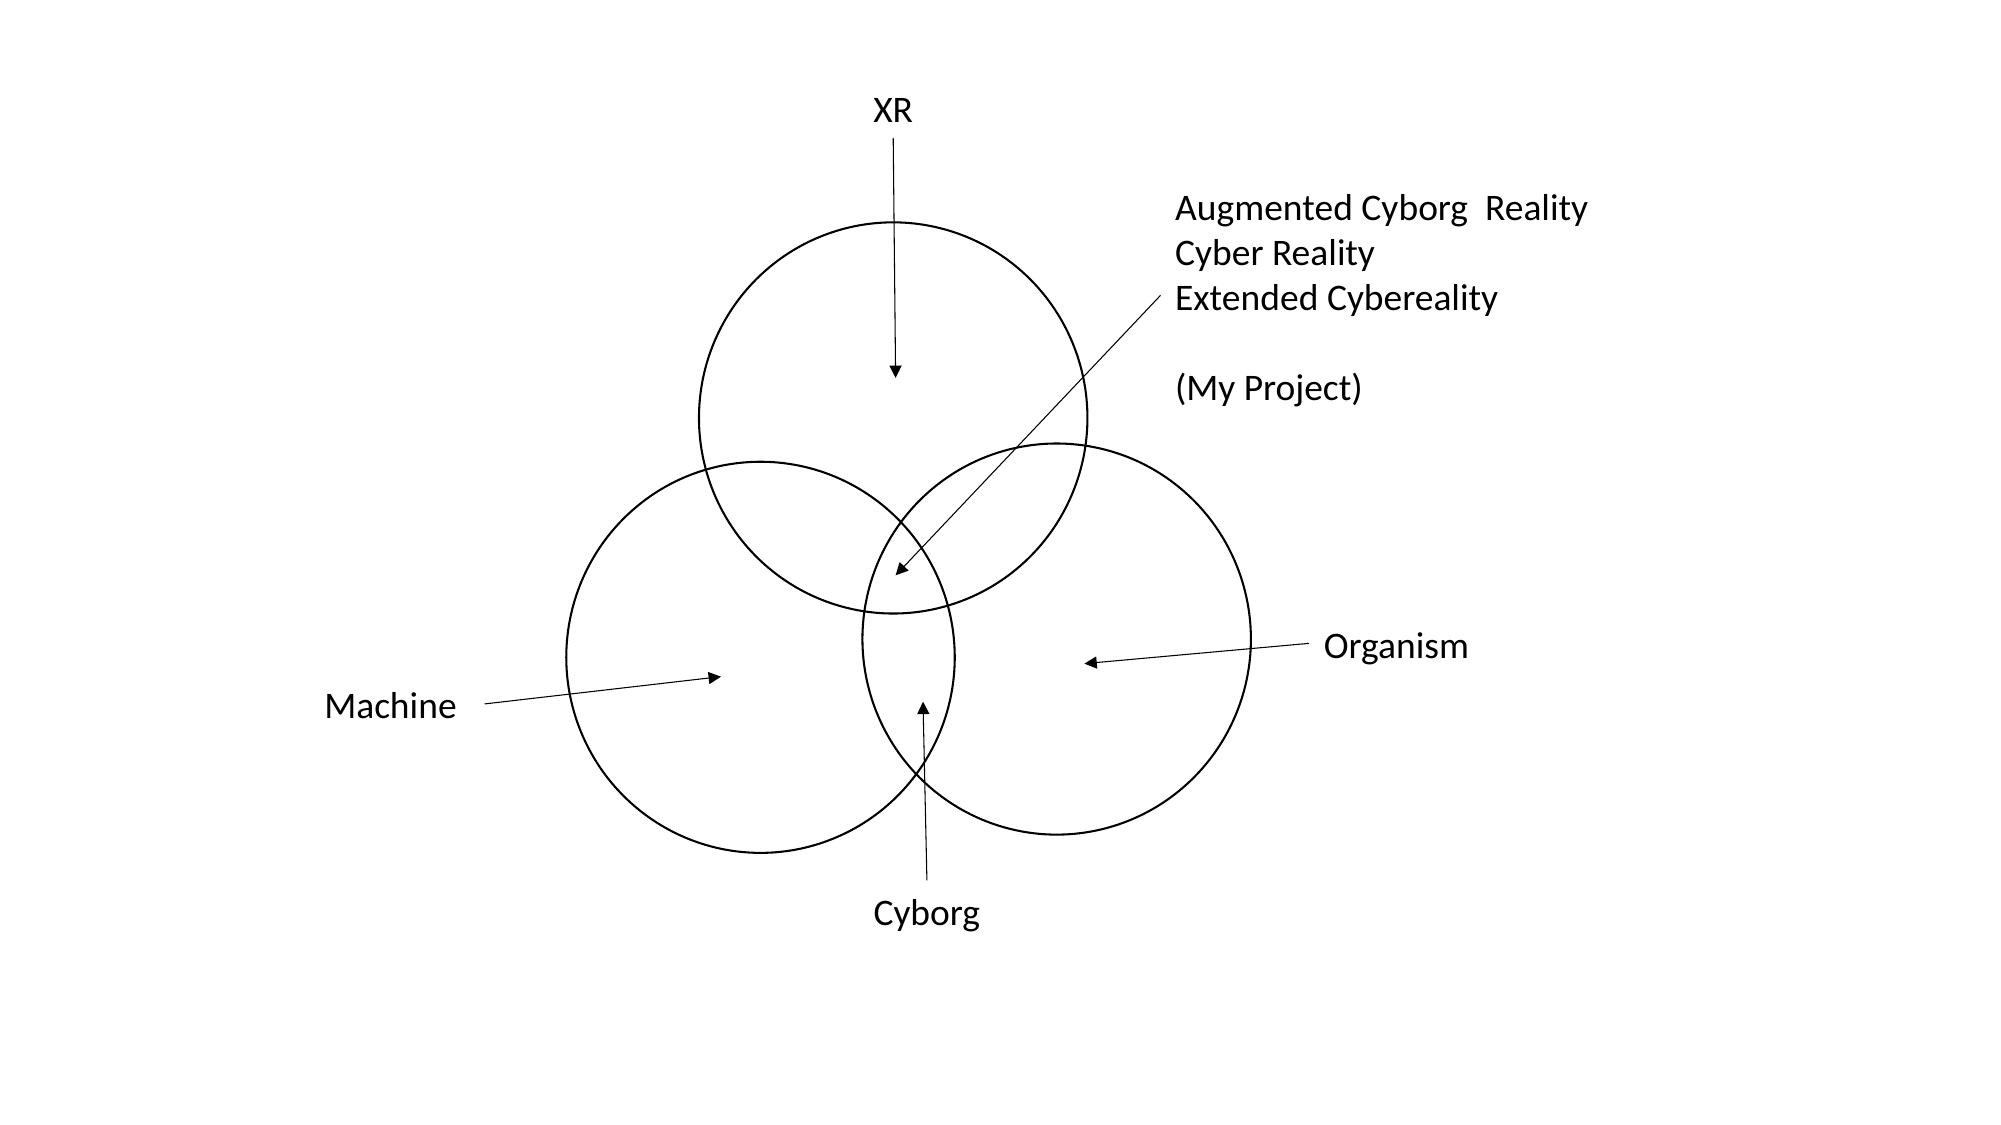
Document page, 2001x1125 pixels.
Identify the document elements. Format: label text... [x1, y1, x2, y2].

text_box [484, 676, 721, 705]
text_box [923, 701, 927, 881]
text_box [861, 472, 1252, 836]
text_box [895, 296, 1161, 576]
text_box [896, 221, 1047, 296]
text_box Cyborg [850, 880, 1003, 941]
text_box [1084, 643, 1310, 664]
text_box Organism [1309, 613, 1558, 674]
text_box [565, 469, 916, 854]
text_box XR [839, 78, 947, 138]
text_box [697, 221, 1010, 615]
text_box Machine [296, 674, 485, 734]
text_box Augmented Cyborg Reality Cyber Reality Extended Cybereality (My Project) [1160, 175, 1698, 416]
